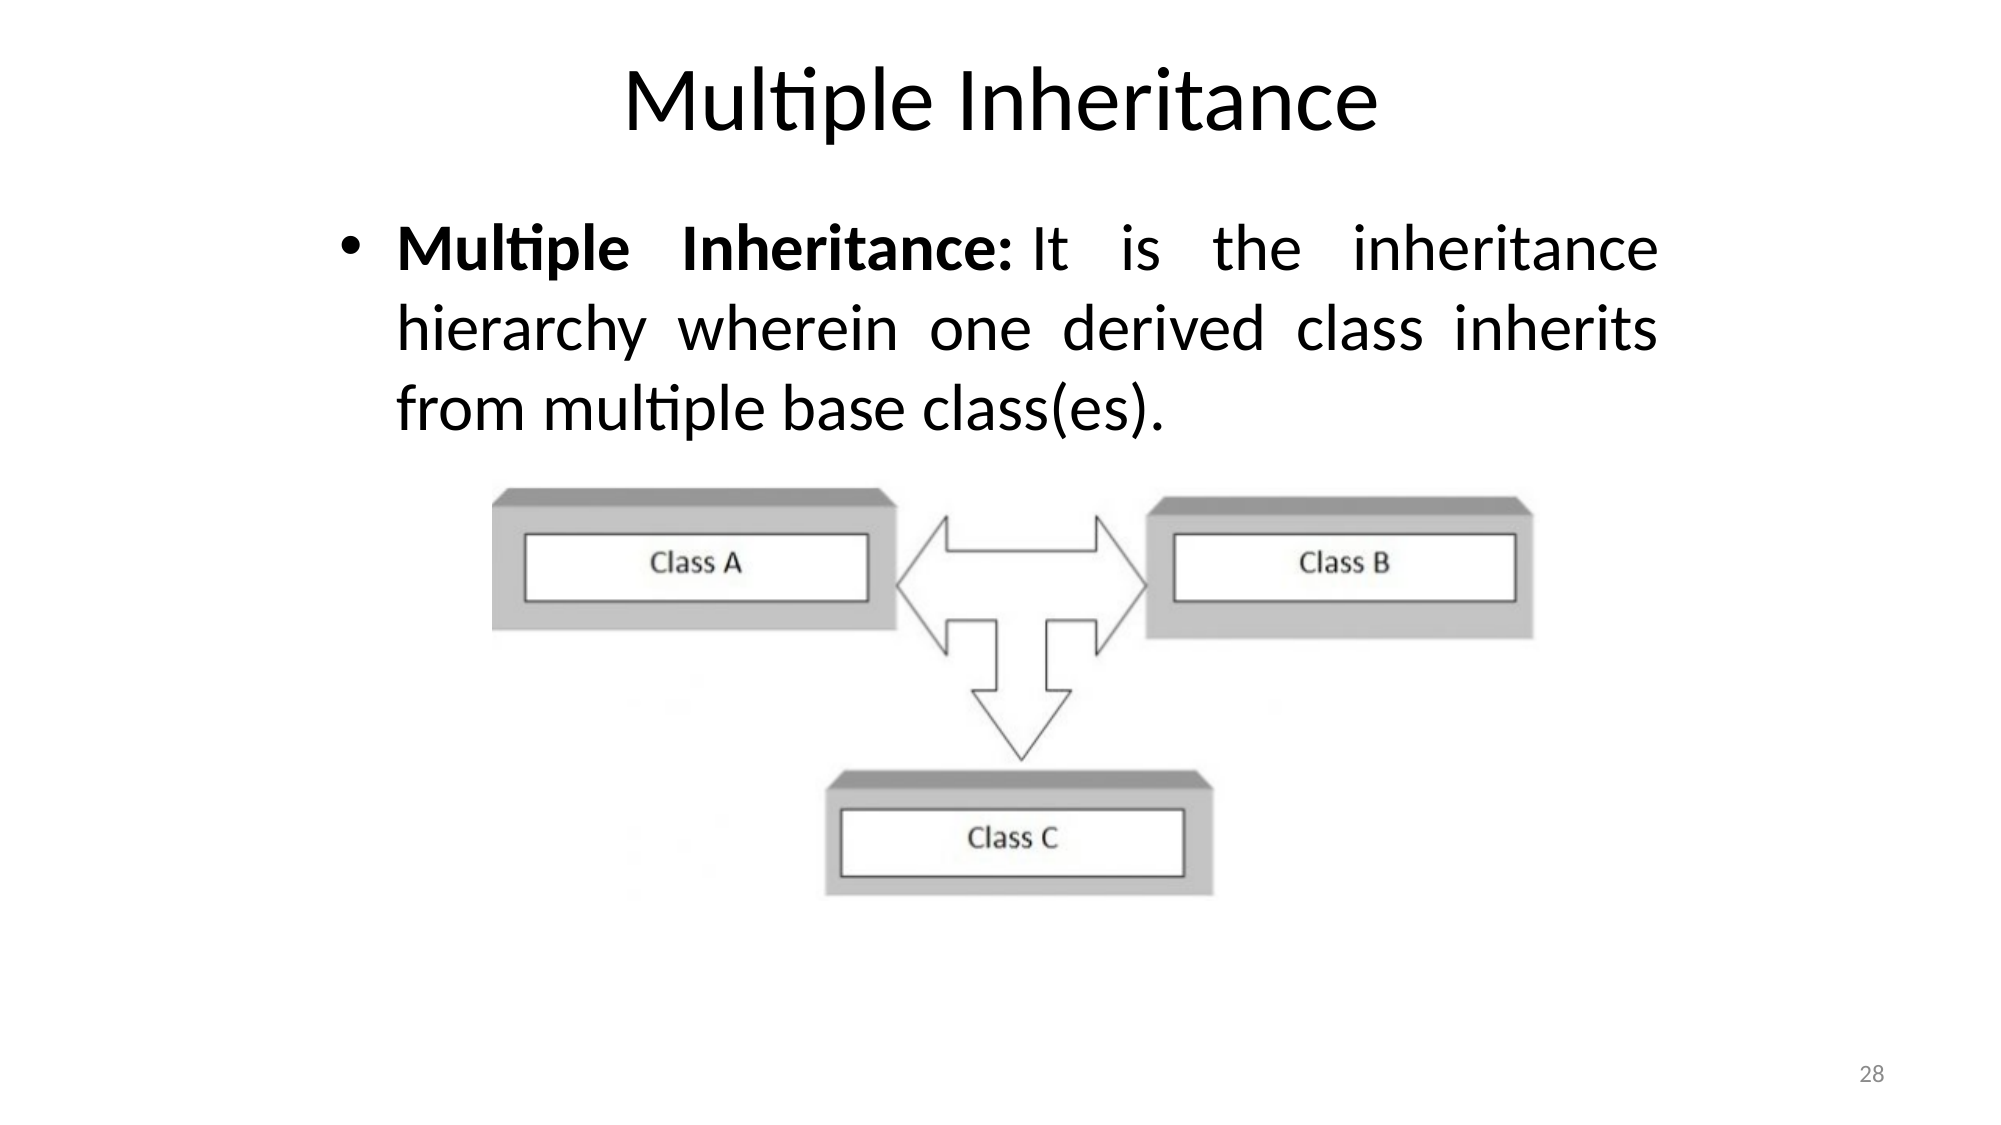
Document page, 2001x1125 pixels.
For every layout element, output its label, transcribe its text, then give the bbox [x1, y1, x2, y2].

slide_number 28 [1433, 1042, 1900, 1103]
list Multiple Inheritance: It is the inheritance hierarchy wherein one derived class inherits from multiple base class(es). [324, 196, 1675, 1059]
picture [491, 479, 1540, 901]
title Multiple Inheritance [326, 0, 1677, 188]
